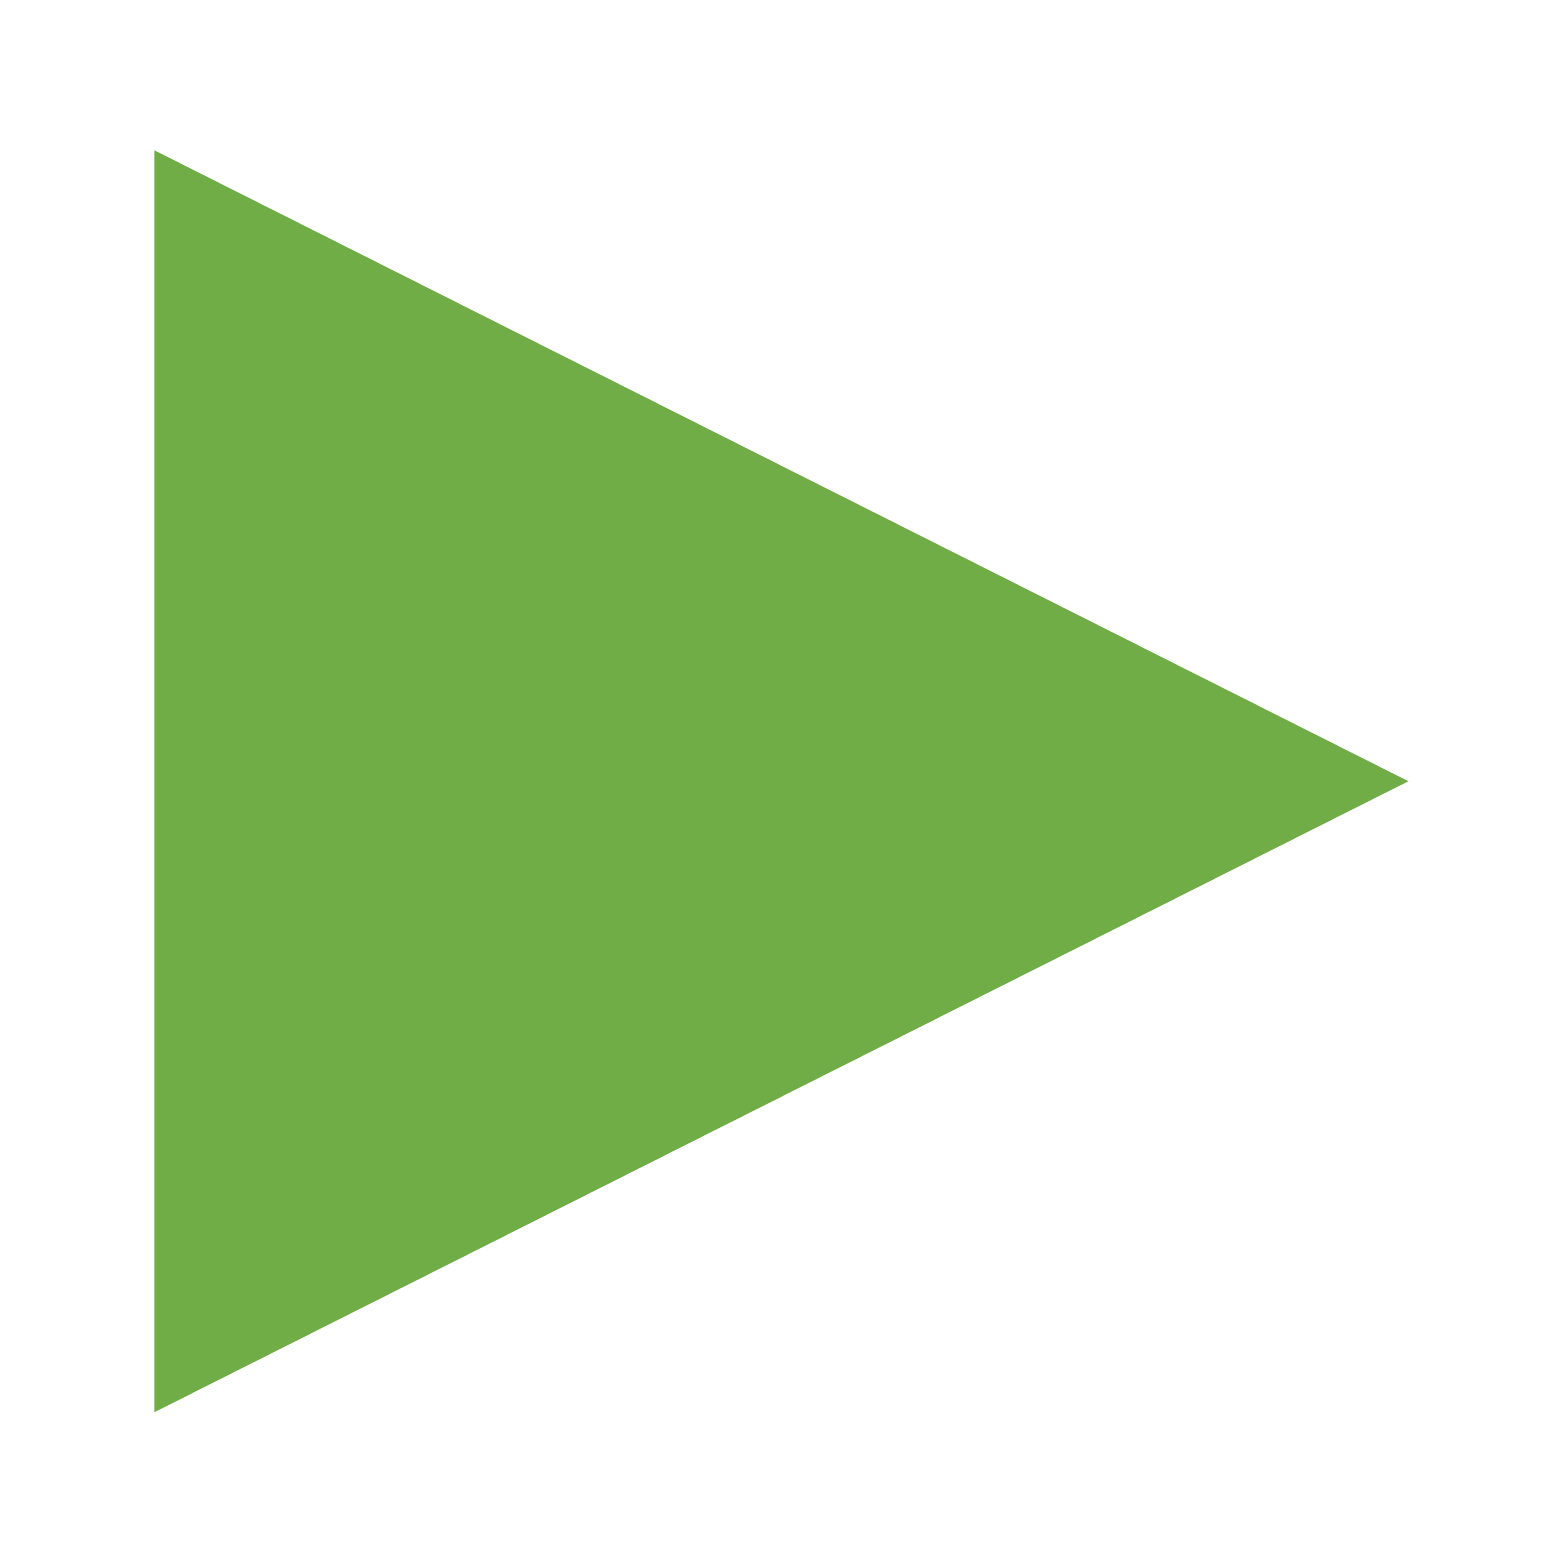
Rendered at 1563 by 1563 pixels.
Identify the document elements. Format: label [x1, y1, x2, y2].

text_box [153, 148, 1411, 1414]
